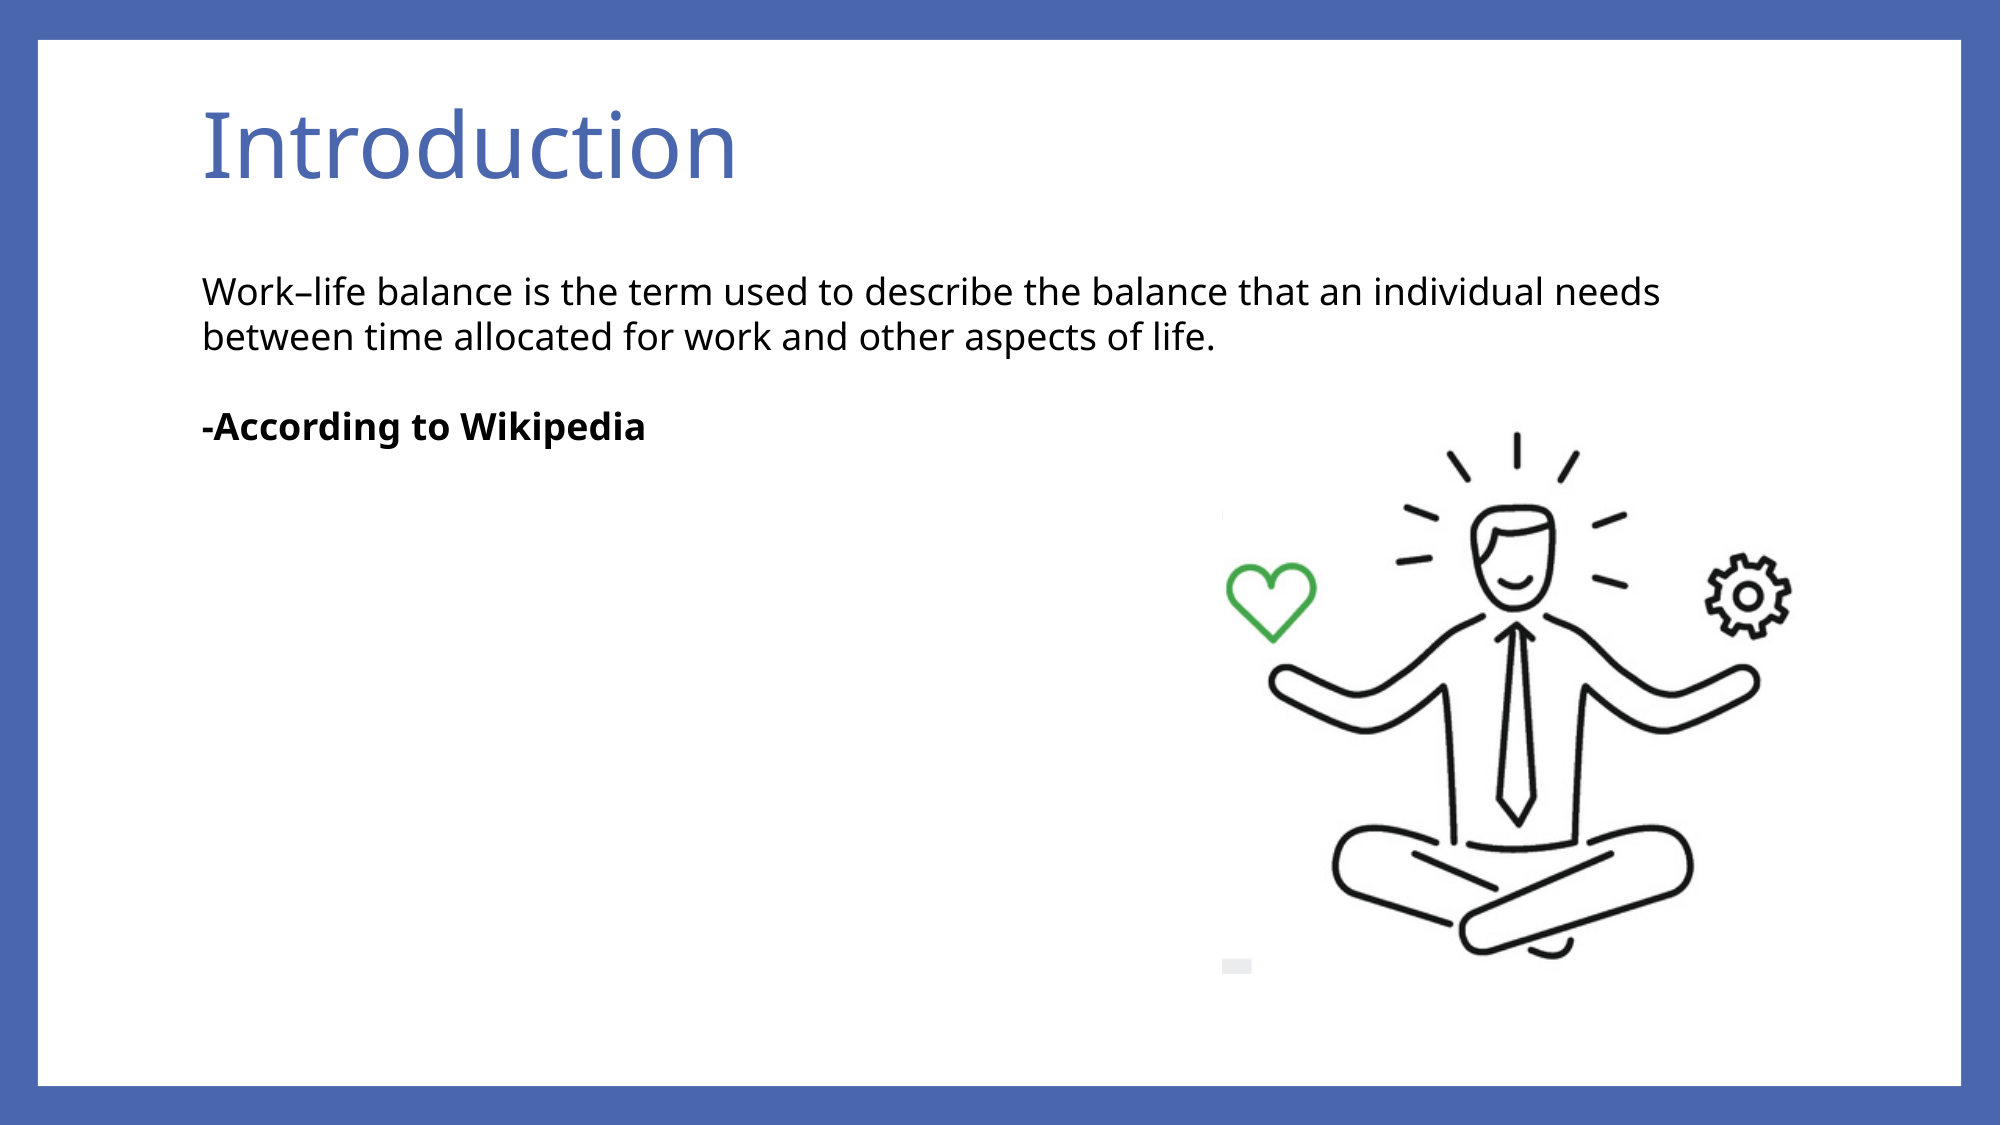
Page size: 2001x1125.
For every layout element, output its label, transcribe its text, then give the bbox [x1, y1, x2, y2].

picture [1222, 418, 1808, 975]
title Introduction [187, 37, 1807, 261]
text_box Work–life balance is the term used to describe the balance that an individual needs between time allocated for work and other aspects of life. -According to Wikipedia [187, 260, 1785, 501]
